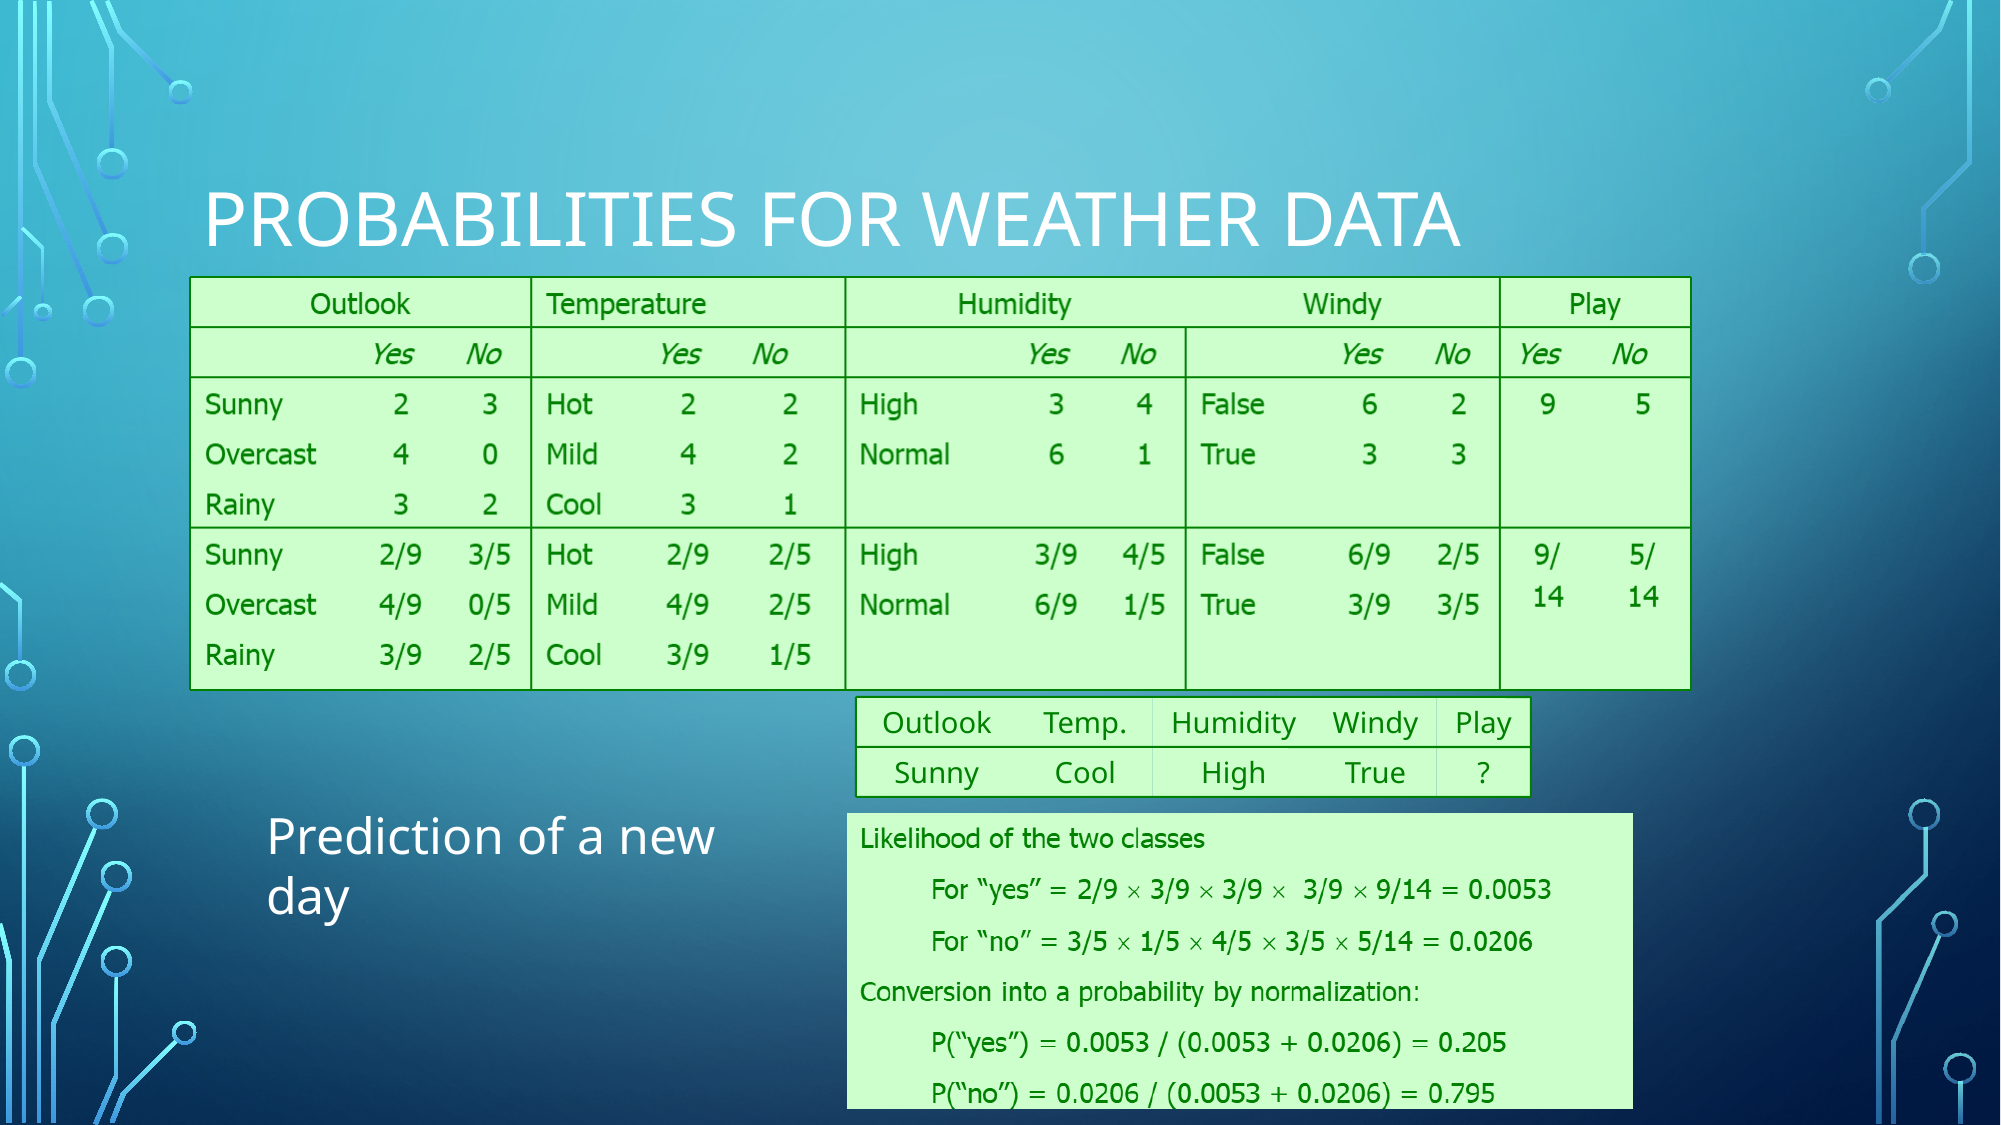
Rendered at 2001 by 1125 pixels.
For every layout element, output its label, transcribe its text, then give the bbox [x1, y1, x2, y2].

title Probabilities for Weather Data [187, 101, 1813, 344]
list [186, 274, 1692, 691]
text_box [855, 696, 1531, 798]
text_box Prediction of a new day [251, 796, 822, 932]
picture [842, 812, 1633, 1125]
